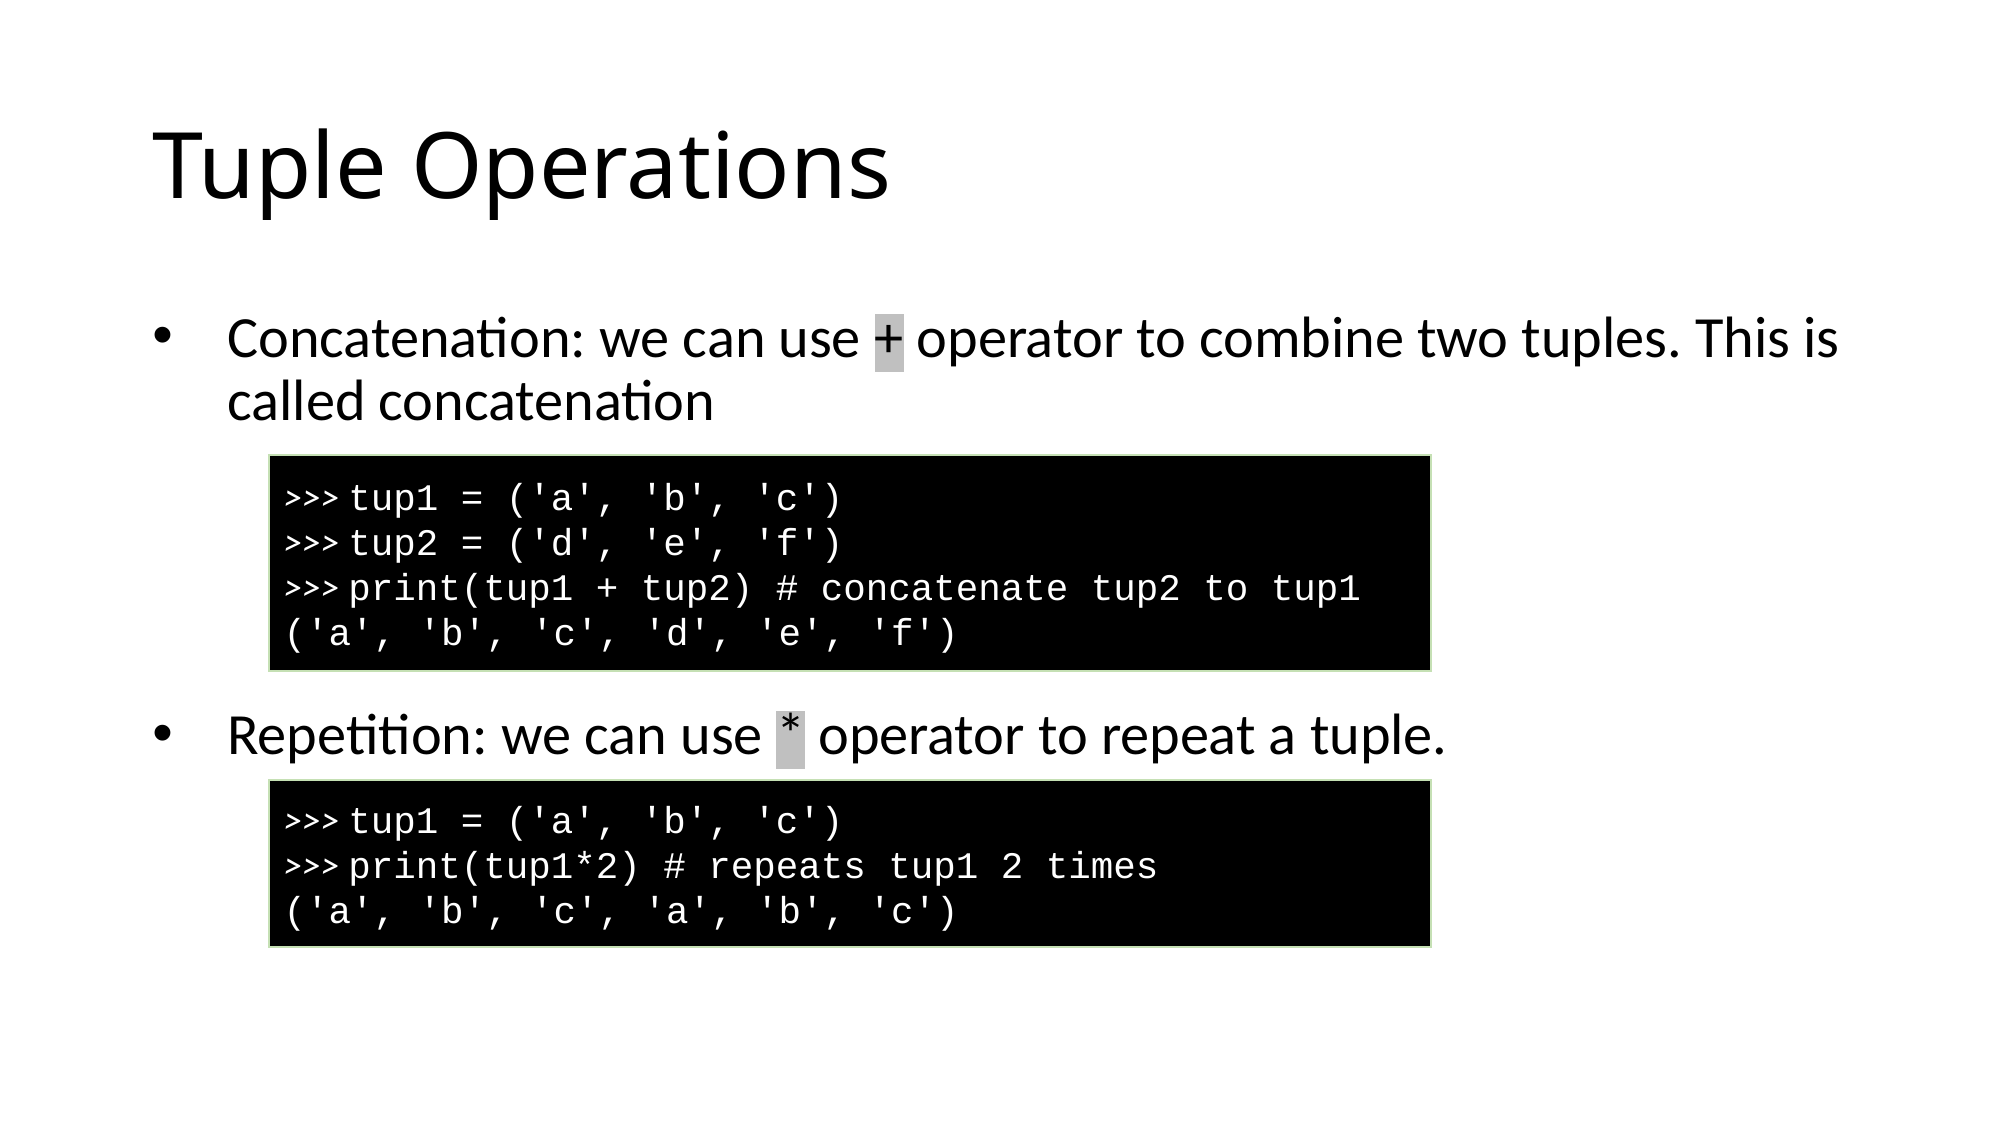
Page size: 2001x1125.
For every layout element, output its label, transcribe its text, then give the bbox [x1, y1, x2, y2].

text_box >>> tup1 = ('a', 'b', 'c') >>> tup2 = ('d', 'e', 'f') >>> print(tup1 + tup2) # concatenate tup2 to tup1 ('a', 'b', 'c', 'd', 'e', 'f') [268, 454, 1432, 672]
title Tuple Operations [137, 59, 1863, 278]
list Concatenation: we can use + operator to combine two tuples. This is called concatenation Repetition: we can use * operator to repeat a tuple. [137, 299, 1863, 1014]
text_box >>> tup1 = ('a', 'b', 'c') >>> print(tup1*2) # repeats tup1 2 times ('a', 'b', 'c', 'a', 'b', 'c') [268, 779, 1432, 948]
